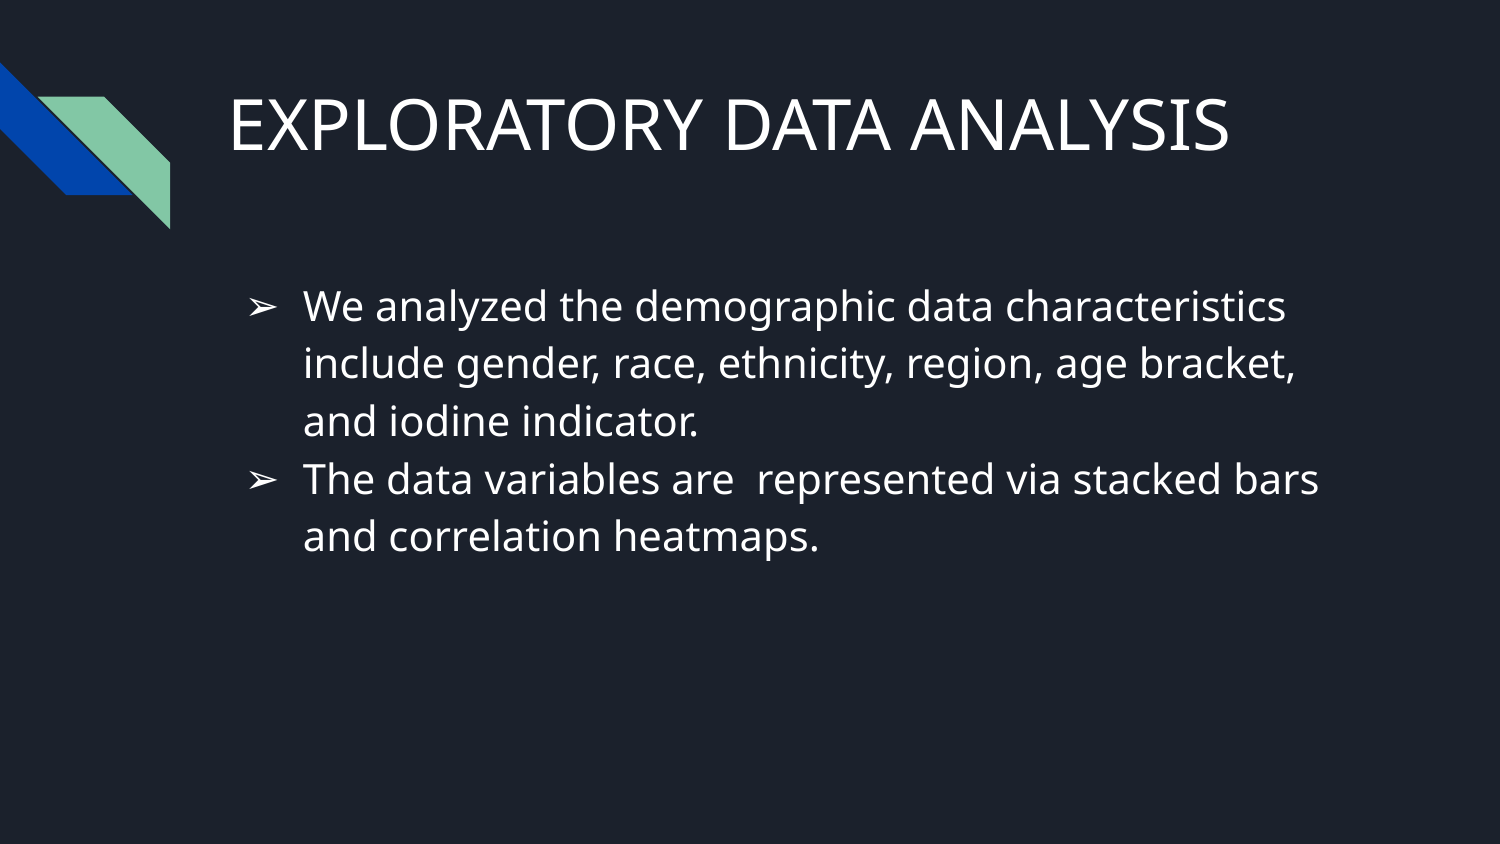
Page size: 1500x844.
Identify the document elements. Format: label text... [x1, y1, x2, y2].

title EXPLORATORY DATA ANALYSIS [212, 64, 1368, 215]
list We analyzed the demographic data characteristics include gender, race, ethnicity, region, age bracket, and iodine indicator. The data variables are represented via stacked bars and correlation heatmaps. [212, 257, 1368, 735]
